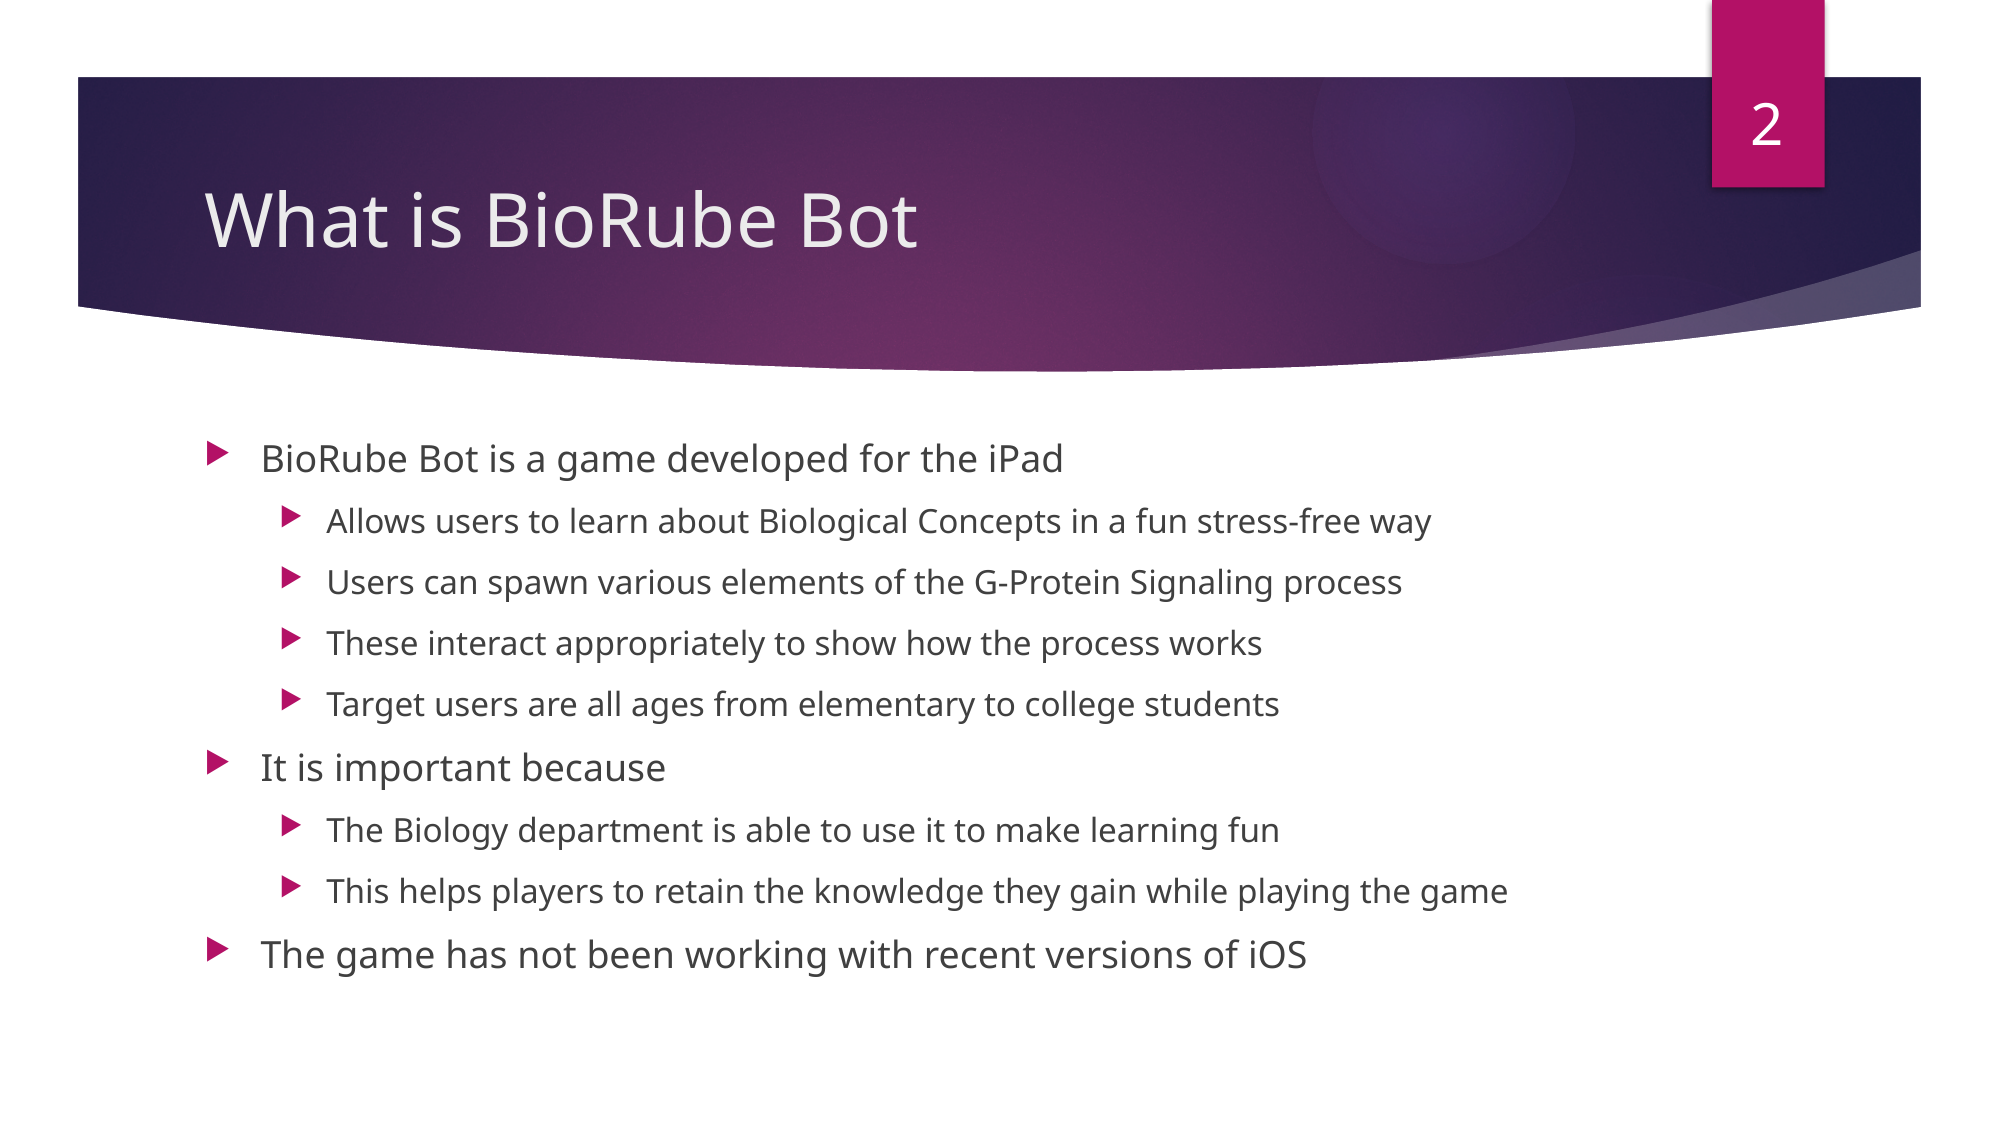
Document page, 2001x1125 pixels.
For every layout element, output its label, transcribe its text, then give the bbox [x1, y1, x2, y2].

list BioRube Bot is a game developed for the iPad Allows users to learn about Biological Concepts in a fun stress-free way Users can spawn various elements of the G-Protein Signaling process These interact appropriately to show how the process works Target users are all ages from elementary to college students It is important because The Biology department is able to use it to make learning fun This helps players to retain the knowledge they gain while playing the game The game has not been working with recent versions of iOS [189, 427, 1638, 1008]
slide_number 1 [1698, 48, 1836, 175]
title What is BioRube Bot [189, 159, 1627, 276]
